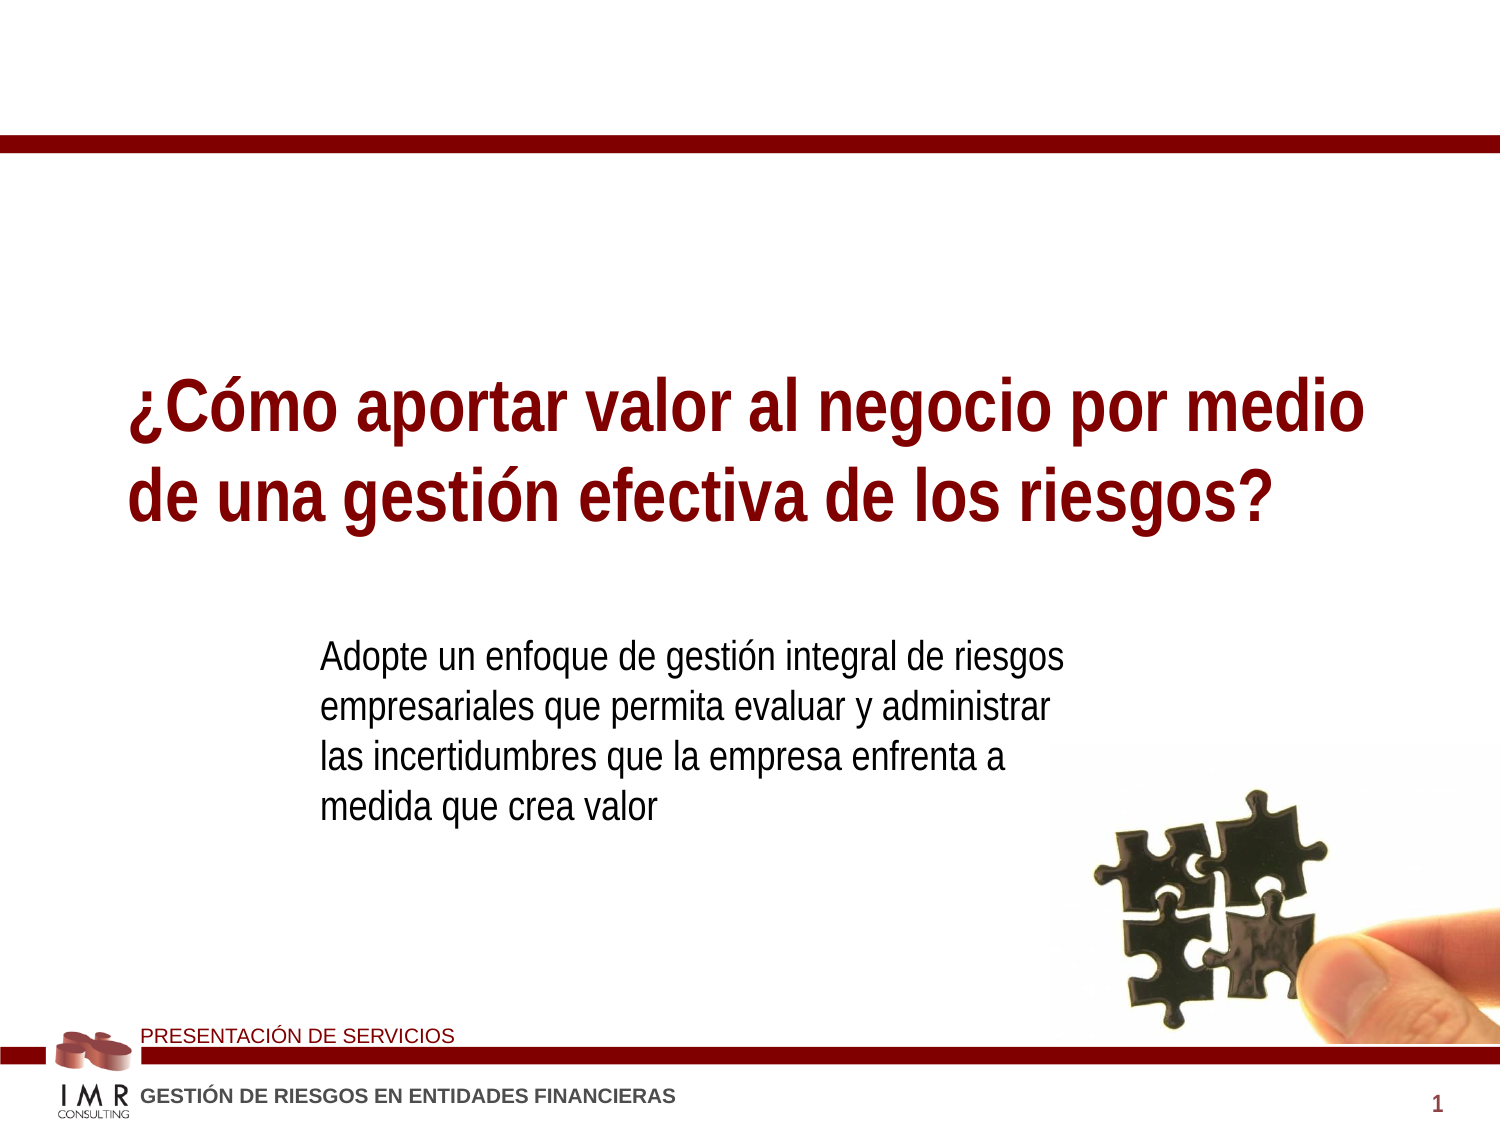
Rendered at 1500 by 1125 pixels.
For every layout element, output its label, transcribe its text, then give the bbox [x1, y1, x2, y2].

subtitle Adopte un enfoque de gestión integral de riesgos empresariales que permita evaluar y administrar las incertidumbres que la empresa enfrenta a medida que crea valor [304, 620, 1093, 910]
title ¿Cómo aportar valor al negocio por medio de una gestión efectiva de los riesgos? [112, 325, 1437, 567]
picture [45, 1028, 142, 1123]
picture [1049, 744, 1500, 1045]
text_box PRESENTACIÓN DE SERVICIOS GESTIÓN DE RIESGOS EN ENTIDADES FINANCIERAS [125, 1015, 880, 1116]
